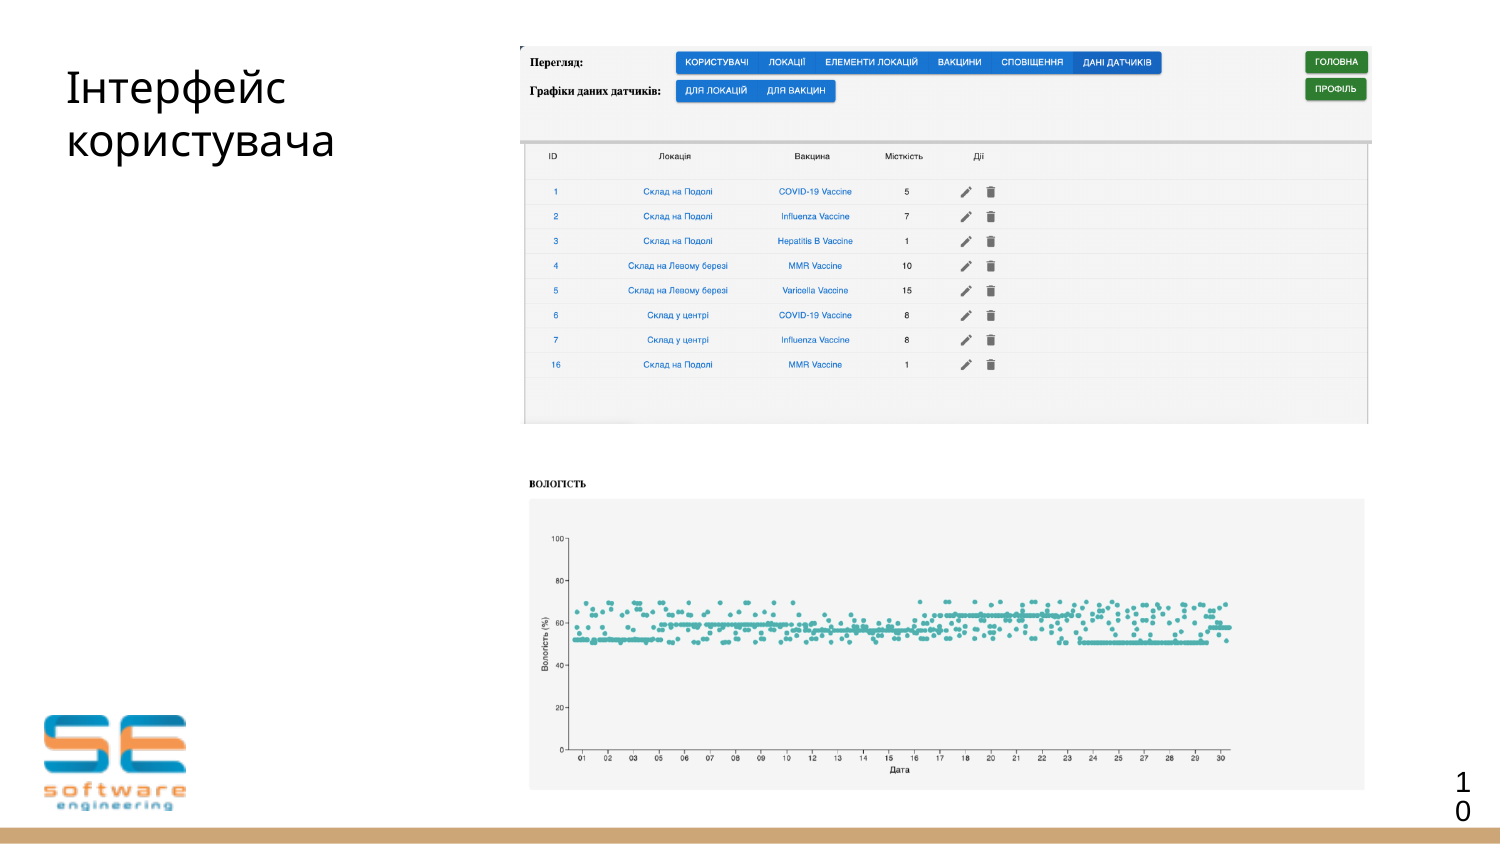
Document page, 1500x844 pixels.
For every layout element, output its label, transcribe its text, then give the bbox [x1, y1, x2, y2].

picture [519, 45, 1372, 424]
title Інтерфейс користувача [51, 43, 1449, 180]
text_box ‹#› [1440, 755, 1487, 806]
picture [43, 714, 186, 811]
picture [519, 465, 1372, 800]
